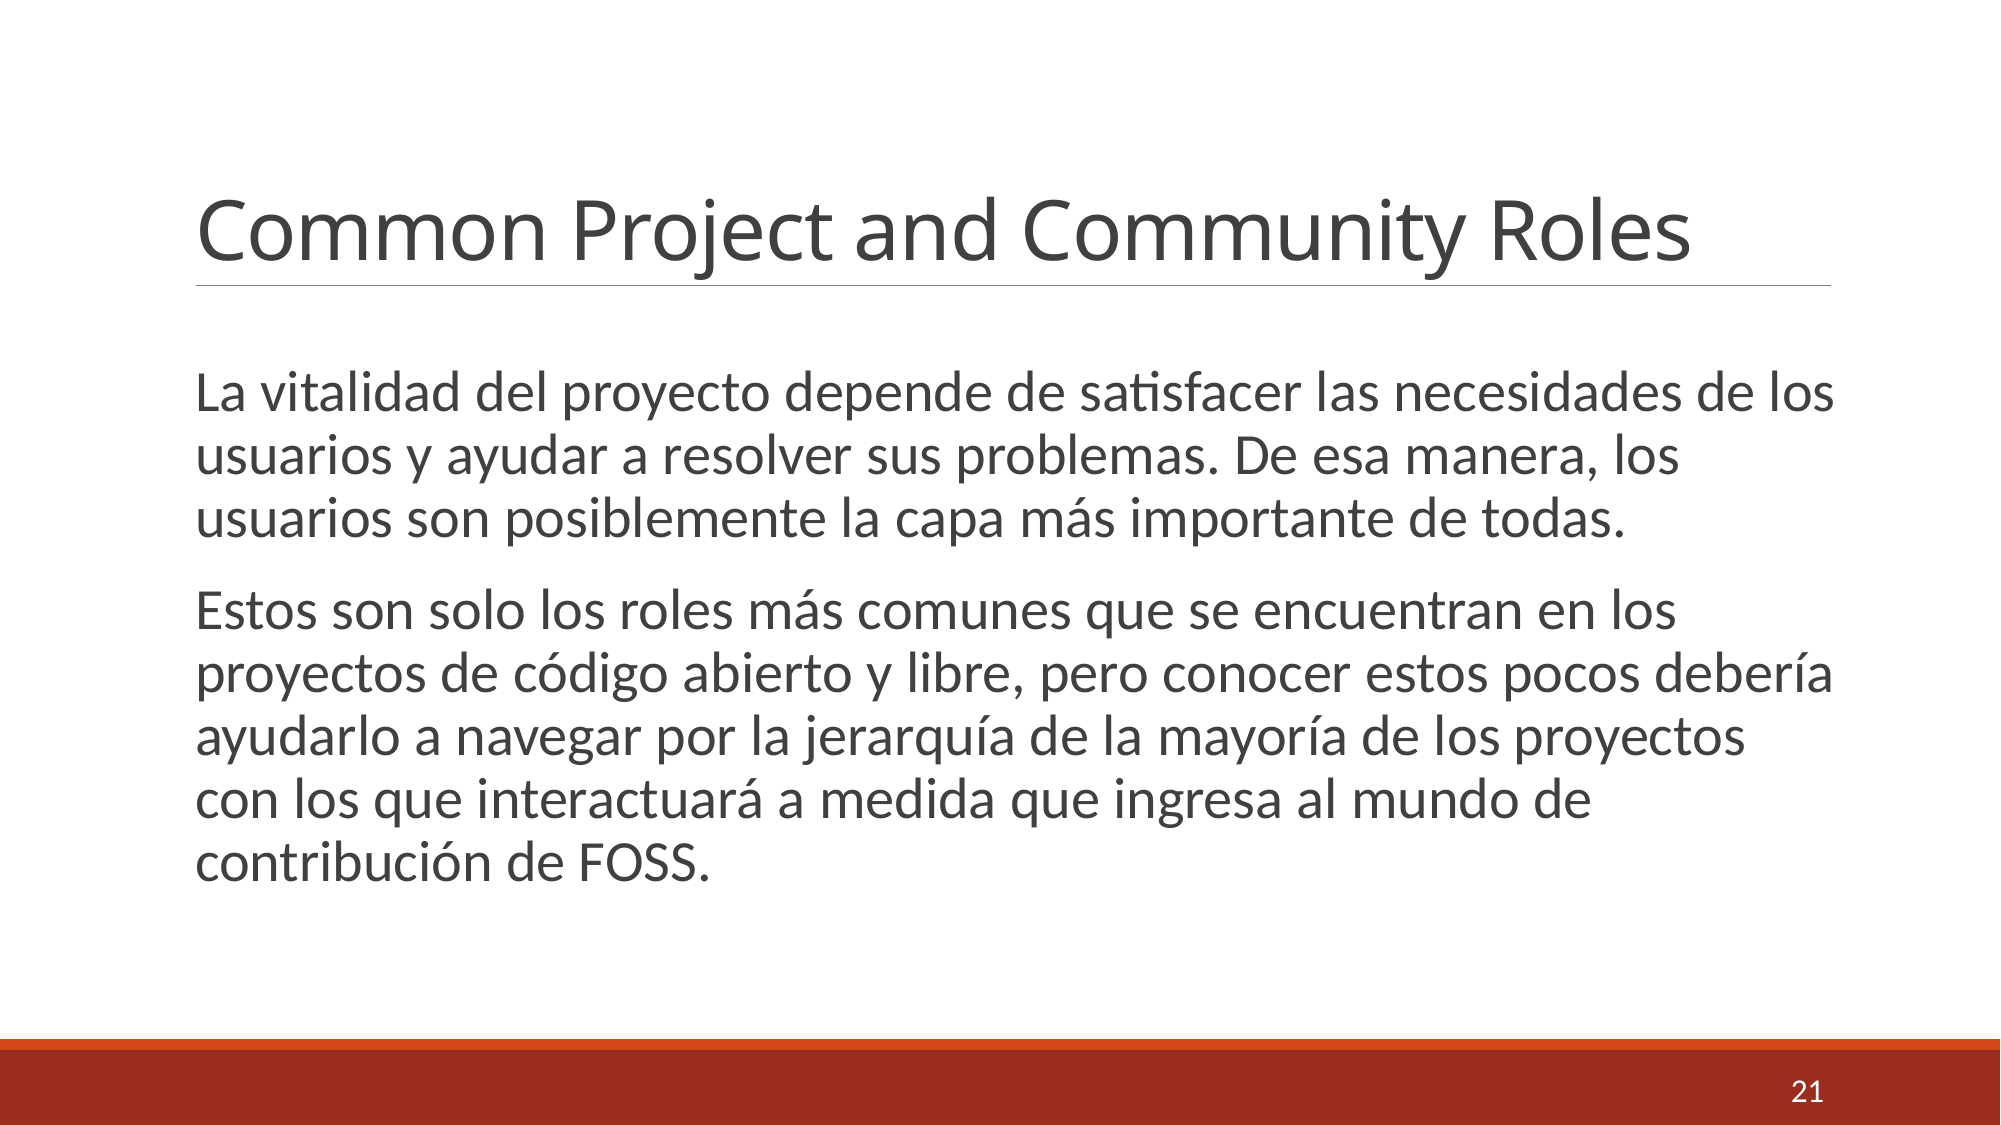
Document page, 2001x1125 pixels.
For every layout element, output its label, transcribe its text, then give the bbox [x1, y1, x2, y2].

list La vitalidad del proyecto depende de satisfacer las necesidades de los usuarios y ayudar a resolver sus problemas. De esa manera, los usuarios son posiblemente la capa más importante de todas. Estos son solo los roles más comunes que se encuentran en los proyectos de código abierto y libre, pero conocer estos pocos debería ayudarlo a navegar por la jerarquía de la mayoría de los proyectos con los que interactuará a medida que ingresa al mundo de contribución de FOSS. [180, 353, 1840, 898]
slide_number 21 [1624, 1059, 1840, 1120]
title Common Project and Community Roles [180, 47, 1883, 285]
